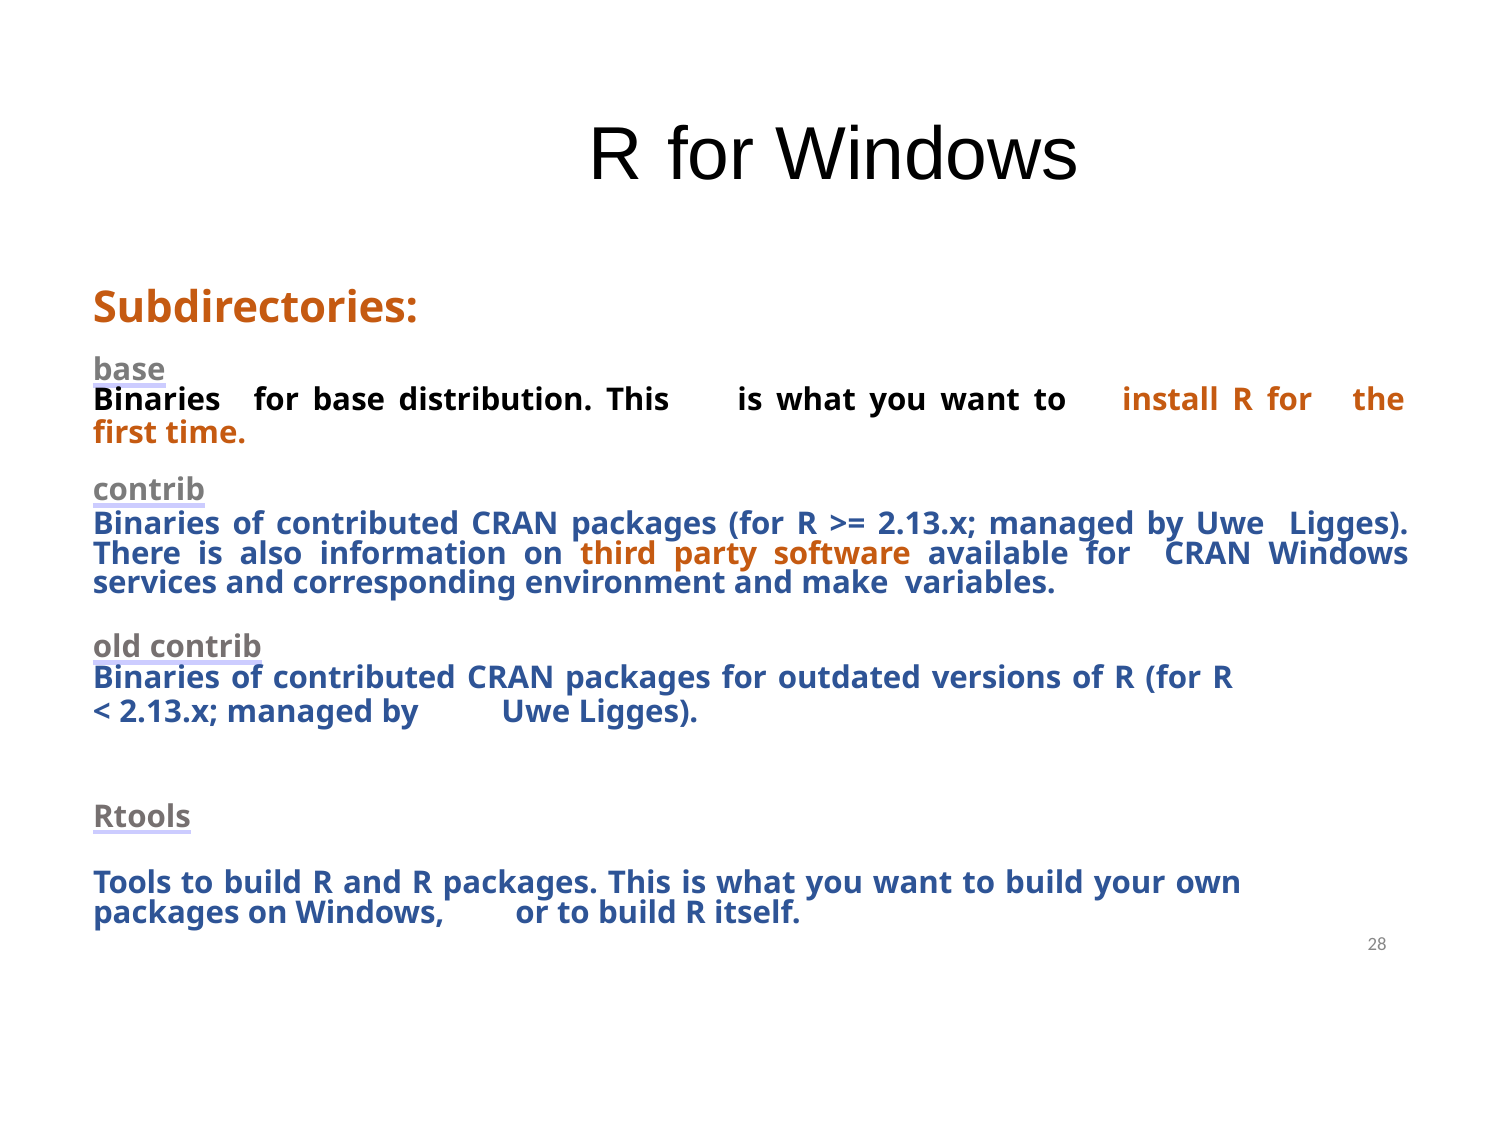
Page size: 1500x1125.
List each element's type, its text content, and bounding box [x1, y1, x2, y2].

title R for Windows [541, 54, 1125, 244]
text_box Subdirectories: base Binaries for base distribution. This is what you want to install R for the first time. contrib Binaries of contributed CRAN packages (for R >= 2.13.x; managed by Uwe Ligges). There is also information on third party software available for CRAN Windows services and corresponding environment and make variables. old contrib Binaries of contributed CRAN packages for outdated versions of R (for R < 2.13.x; managed by Uwe Ligges). [91, 276, 1411, 729]
text_box Rtools Tools to build R and R packages. This is what you want to build your own packages on Windows, or to build R itself. 28 [91, 794, 1408, 955]
